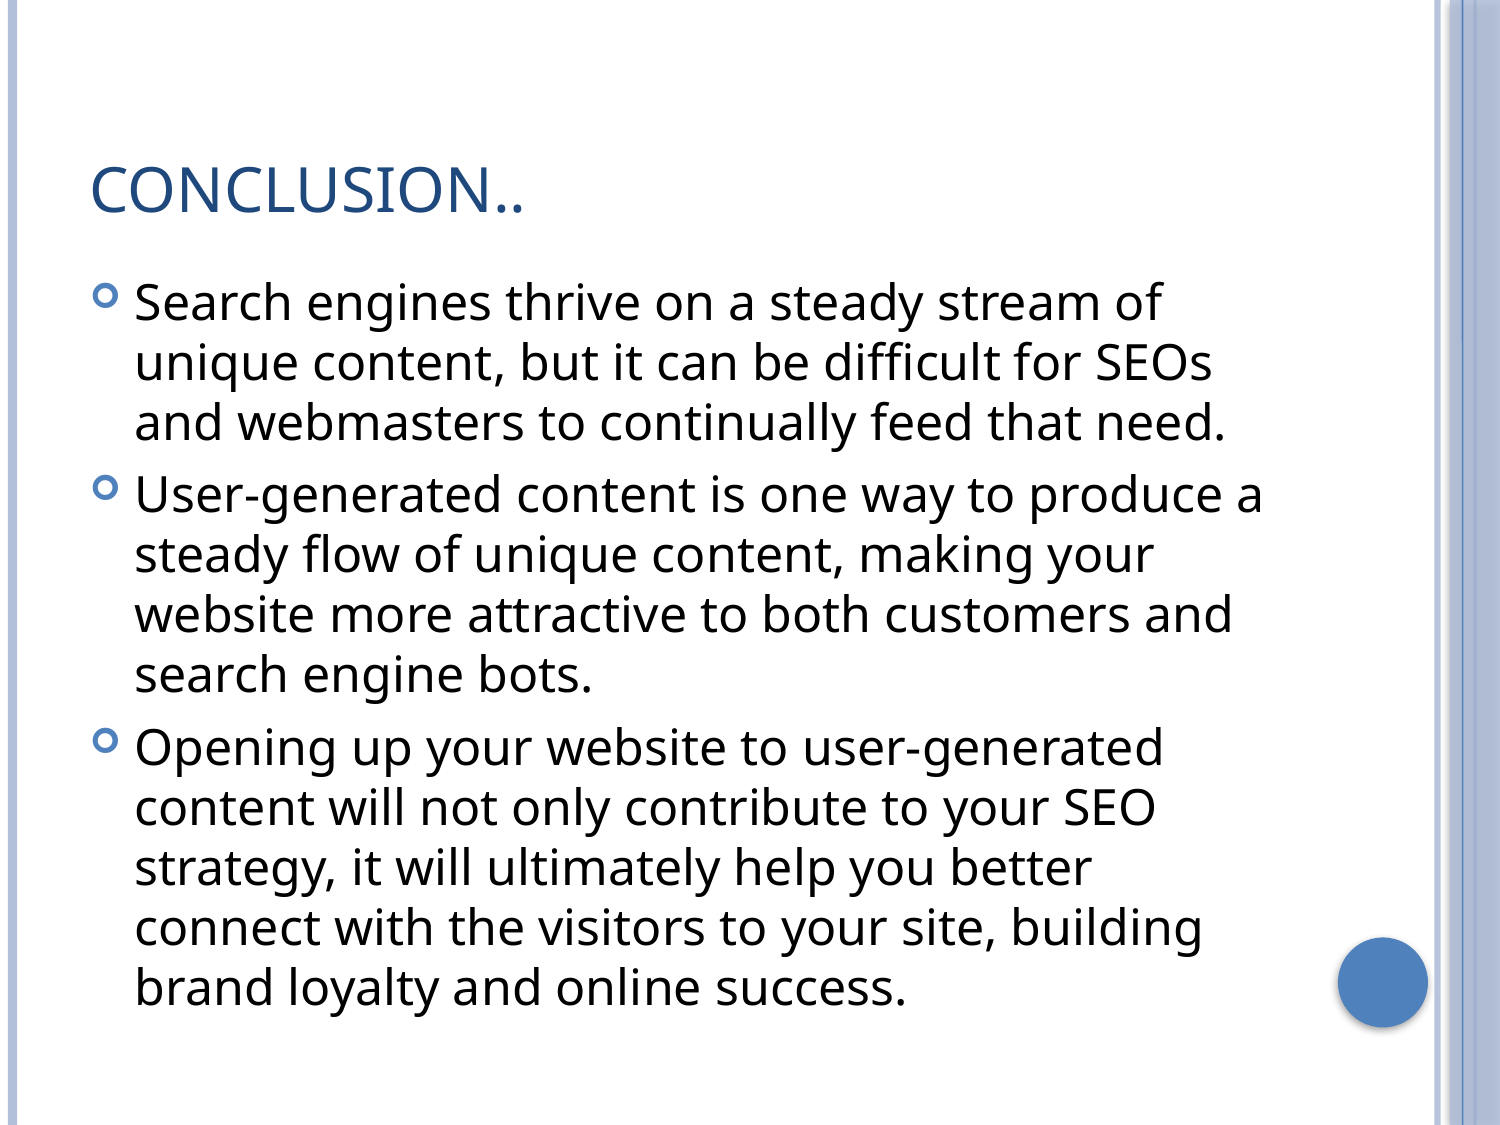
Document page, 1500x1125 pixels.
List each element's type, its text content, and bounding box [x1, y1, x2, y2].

title Conclusion.. [75, 45, 1300, 233]
list Search engines thrive on a steady stream of unique content, but it can be difficult for SEOs and webmasters to continually feed that need. User-generated content is one way to produce a steady flow of unique content, making your website more attractive to both customers and search engine bots. Opening up your website to user-generated content will not only contribute to your SEO strategy, it will ultimately help you better connect with the visitors to your site, building brand loyalty and online success. [75, 262, 1300, 1062]
